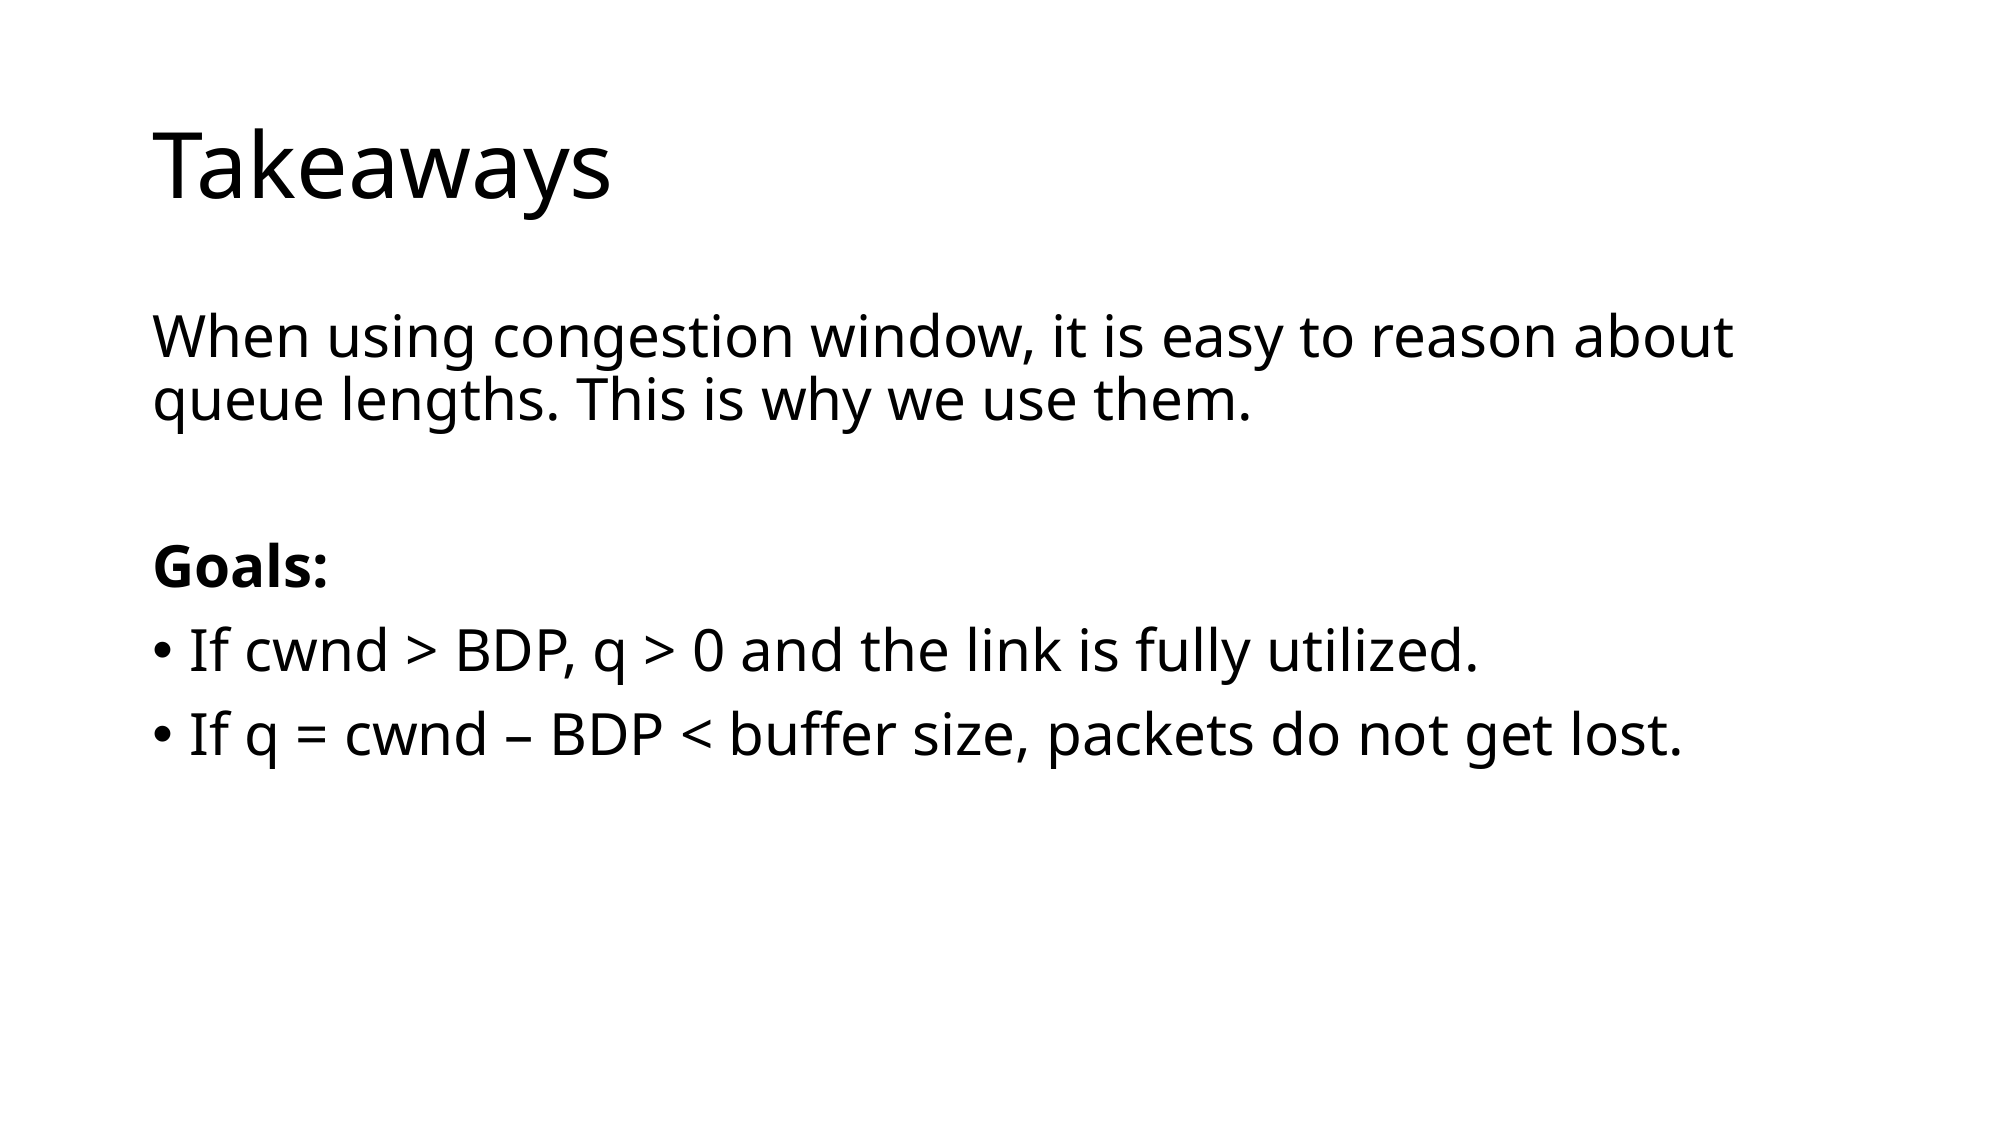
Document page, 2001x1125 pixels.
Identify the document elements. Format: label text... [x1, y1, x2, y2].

title Takeaways [137, 59, 1863, 278]
list When using congestion window, it is easy to reason about queue lengths. This is why we use them. Goals: If cwnd > BDP, q > 0 and the link is fully utilized. If q = cwnd – BDP < buffer size, packets do not get lost. [137, 299, 1863, 1014]
